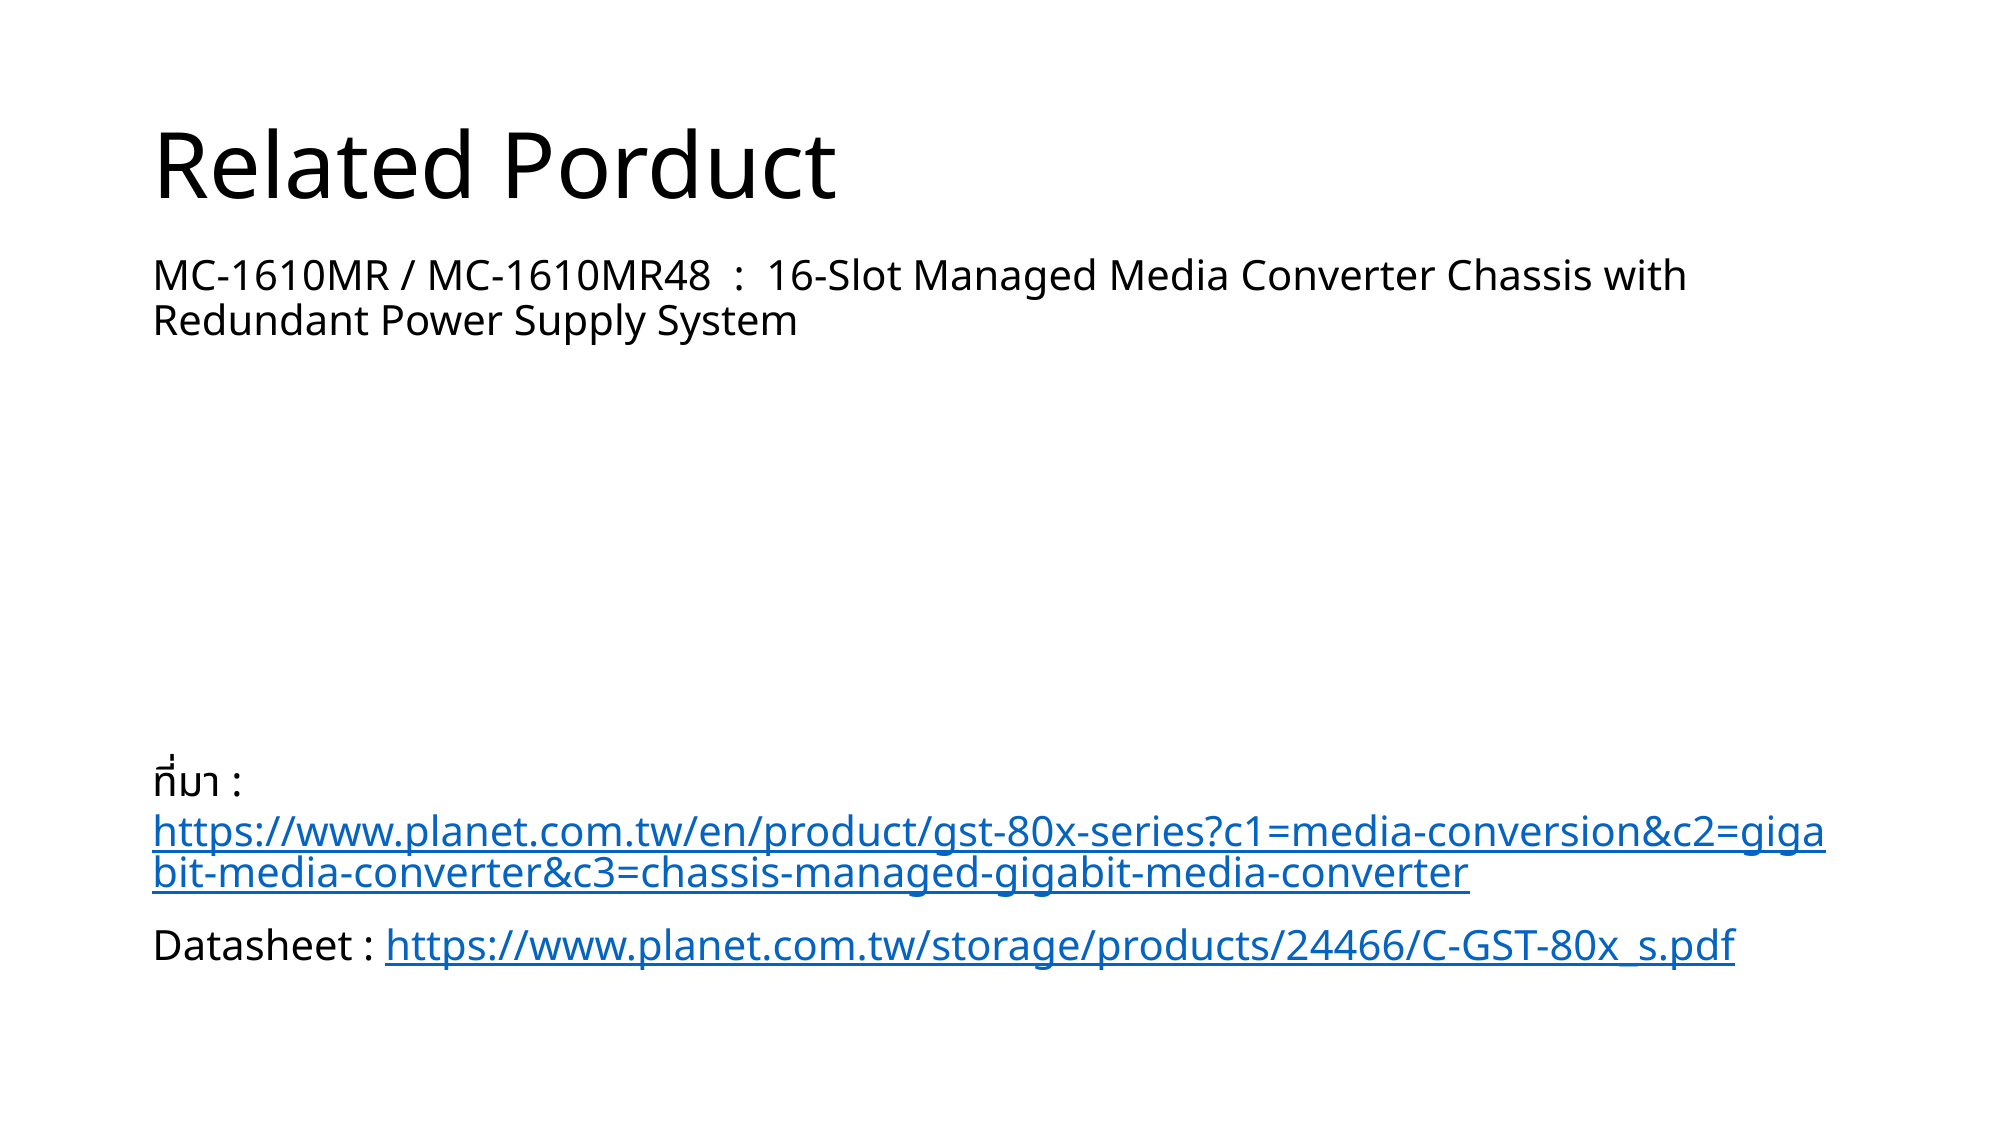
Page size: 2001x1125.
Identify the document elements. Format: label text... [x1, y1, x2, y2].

title Related Porduct [137, 59, 1863, 247]
list MC-1610MR / MC-1610MR48 : 16-Slot Managed Media Converter Chassis with Redundant Power Supply System ที่มา : https://www.planet.com.tw/en/product/gst-80x-series?c1=media-conversion&c2=gigabit-media-converter&c3=chassis-managed-gigabit-media-converter Datasheet : https://www.planet.com.tw/storage/products/24466/C-GST-80x_s.pdf [137, 247, 1863, 961]
